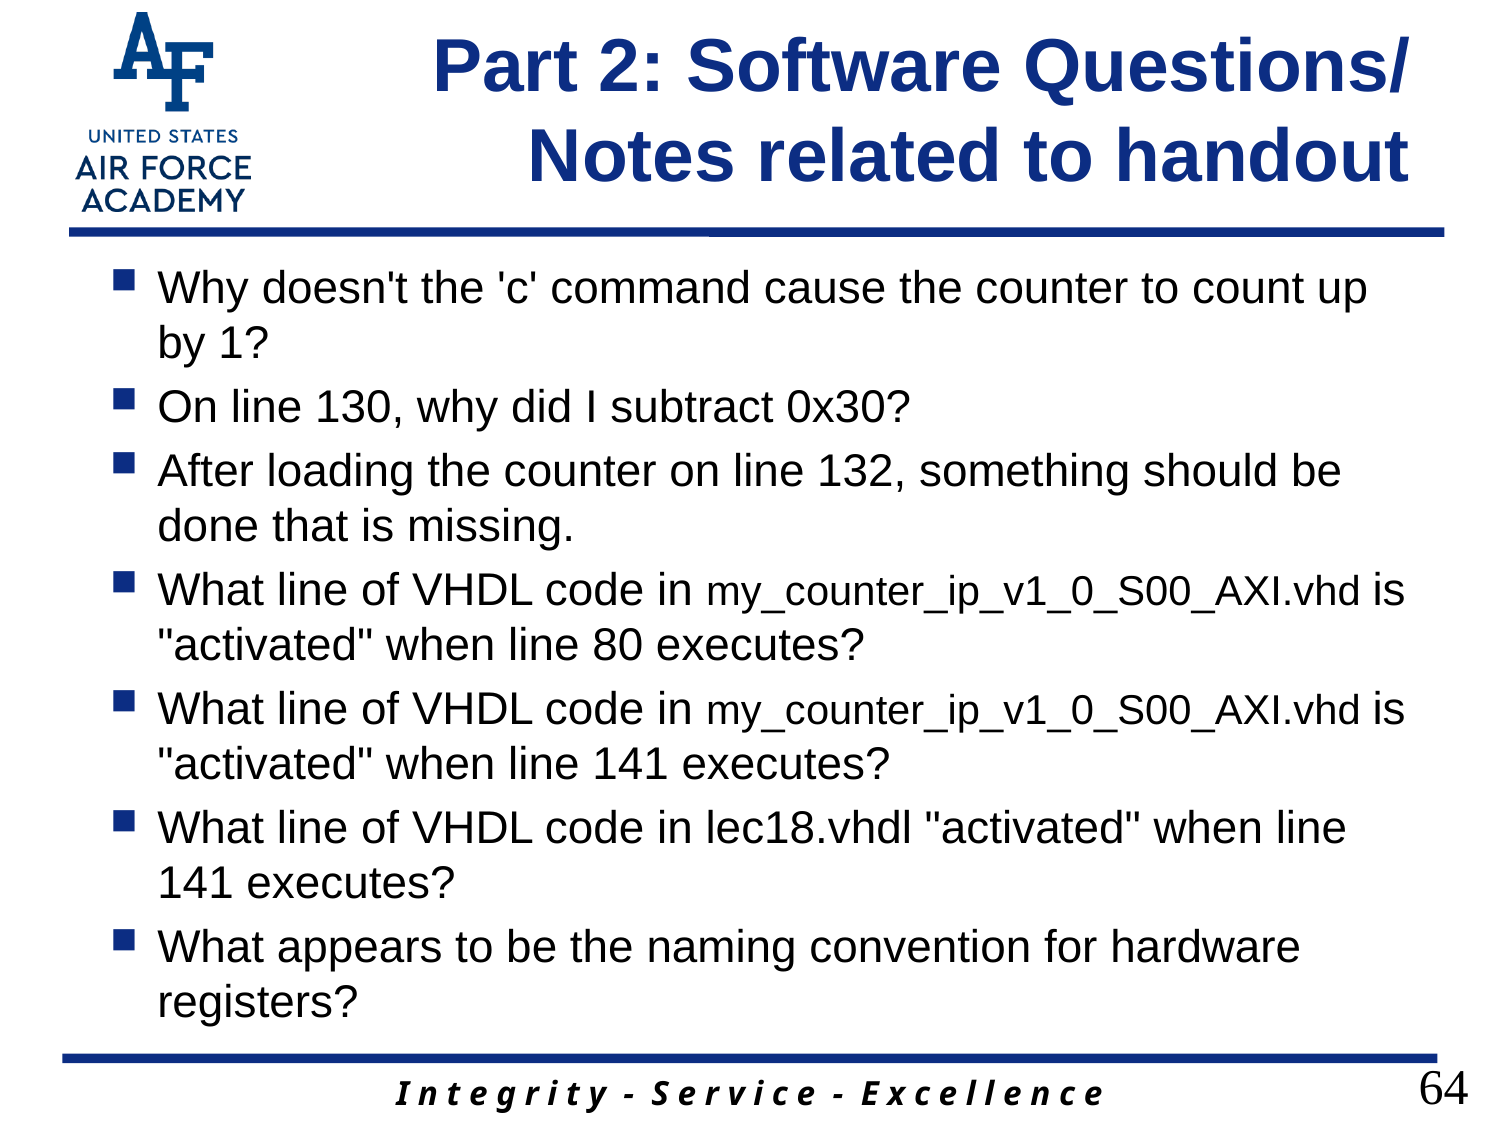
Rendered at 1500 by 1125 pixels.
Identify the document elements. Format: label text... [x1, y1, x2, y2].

title Part 2: Software Questions/ Notes related to handout [313, 12, 1427, 201]
slide_number 64 [1133, 1046, 1484, 1125]
list Why doesn't the 'c' command cause the counter to count up by 1? On line 130, why did I subtract 0x30? After loading the counter on line 132, something should be done that is missing. What line of VHDL code in my_counter_ip_v1_0_S00_AXI.vhd is "activated" when line 80 executes? What line of VHDL code in my_counter_ip_v1_0_S00_AXI.vhd is "activated" when line 141 executes? What line of VHDL code in lec18.vhdl "activated" when line 141 executes? What appears to be the naming convention for hardware registers? [95, 249, 1430, 960]
picture [75, 12, 251, 212]
